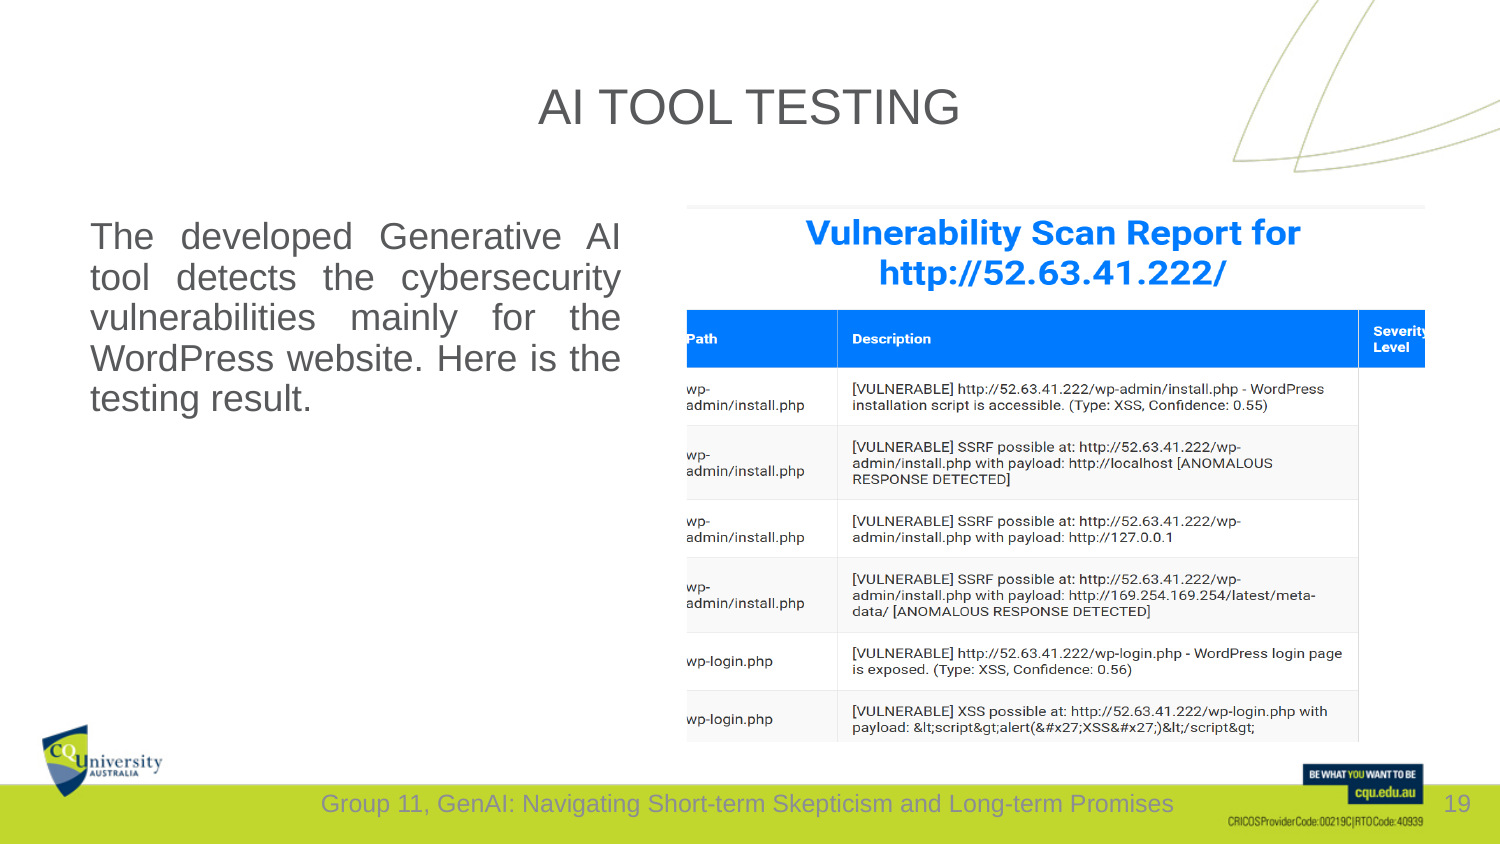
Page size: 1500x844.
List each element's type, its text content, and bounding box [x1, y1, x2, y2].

list The developed Generative AI tool detects the cybersecurity vulnerabilities mainly for the WordPress website. Here is the testing result. [75, 210, 637, 742]
picture [0, 0, 1500, 844]
slide_number 19 [1224, 782, 1487, 827]
footer Group 11, GenAI: Navigating Short-term Skepticism and Long-term Promises [272, 782, 1224, 827]
title AI tool testing [75, 33, 1425, 175]
